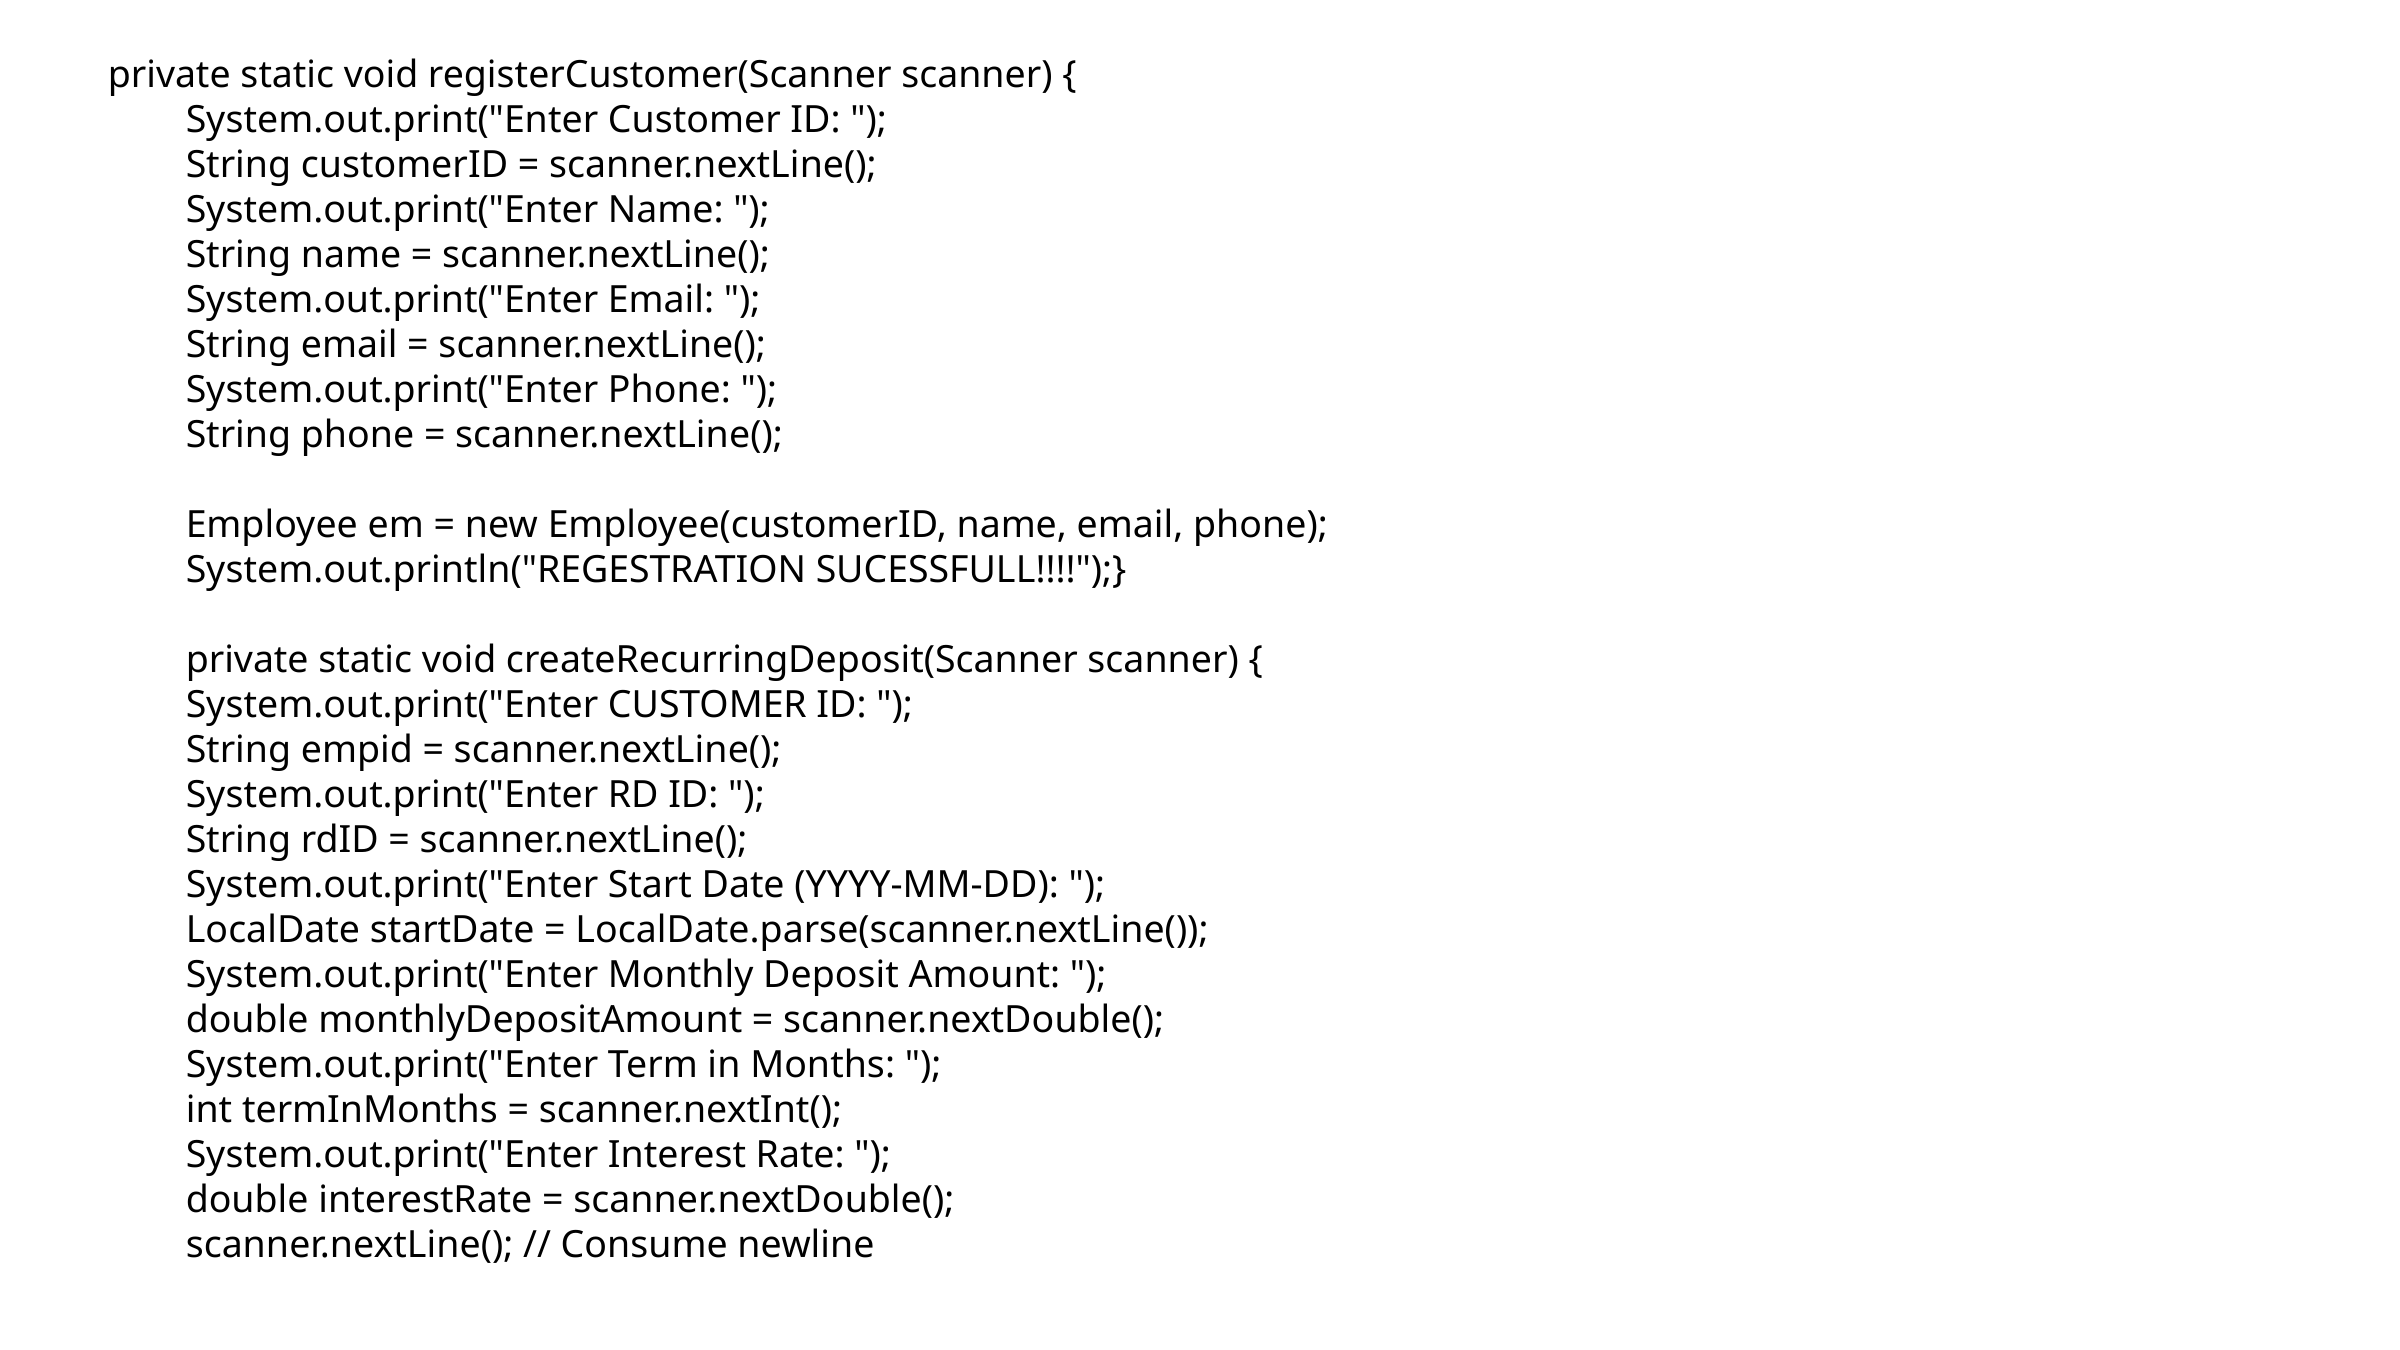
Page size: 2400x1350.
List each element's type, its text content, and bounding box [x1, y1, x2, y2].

text_box private static void registerCustomer(Scanner scanner) { System.out.print("Enter Customer ID: "); String customerID = scanner.nextLine(); System.out.print("Enter Name: "); String name = scanner.nextLine(); System.out.print("Enter Email: "); String email = scanner.nextLine(); System.out.print("Enter Phone: "); String phone = scanner.nextLine(); Employee em = new Employee(customerID, name, email, phone); System.out.println("REGESTRATION SUCESSFULL!!!!");} private static void createRecurringDeposit(Scanner scanner) { System.out.print("Enter CUSTOMER ID: "); String empid = scanner.nextLine(); System.out.print("Enter RD ID: "); String rdID = scanner.nextLine(); System.out.print("Enter Start Date (YYYY-MM-DD): "); LocalDate startDate = LocalDate.parse(scanner.nextLine()); System.out.print("Enter Monthly Deposit Amount: "); double monthlyDepositAmount = scanner.nextDouble(); System.out.print("Enter Term in Months: "); int termInMonths = scanner.nextInt(); System.out.print("Enter Interest Rate: "); double interestRate = scanner.nextDouble(); scanner.nextLine(); // Consume newline [93, 42, 2307, 1350]
